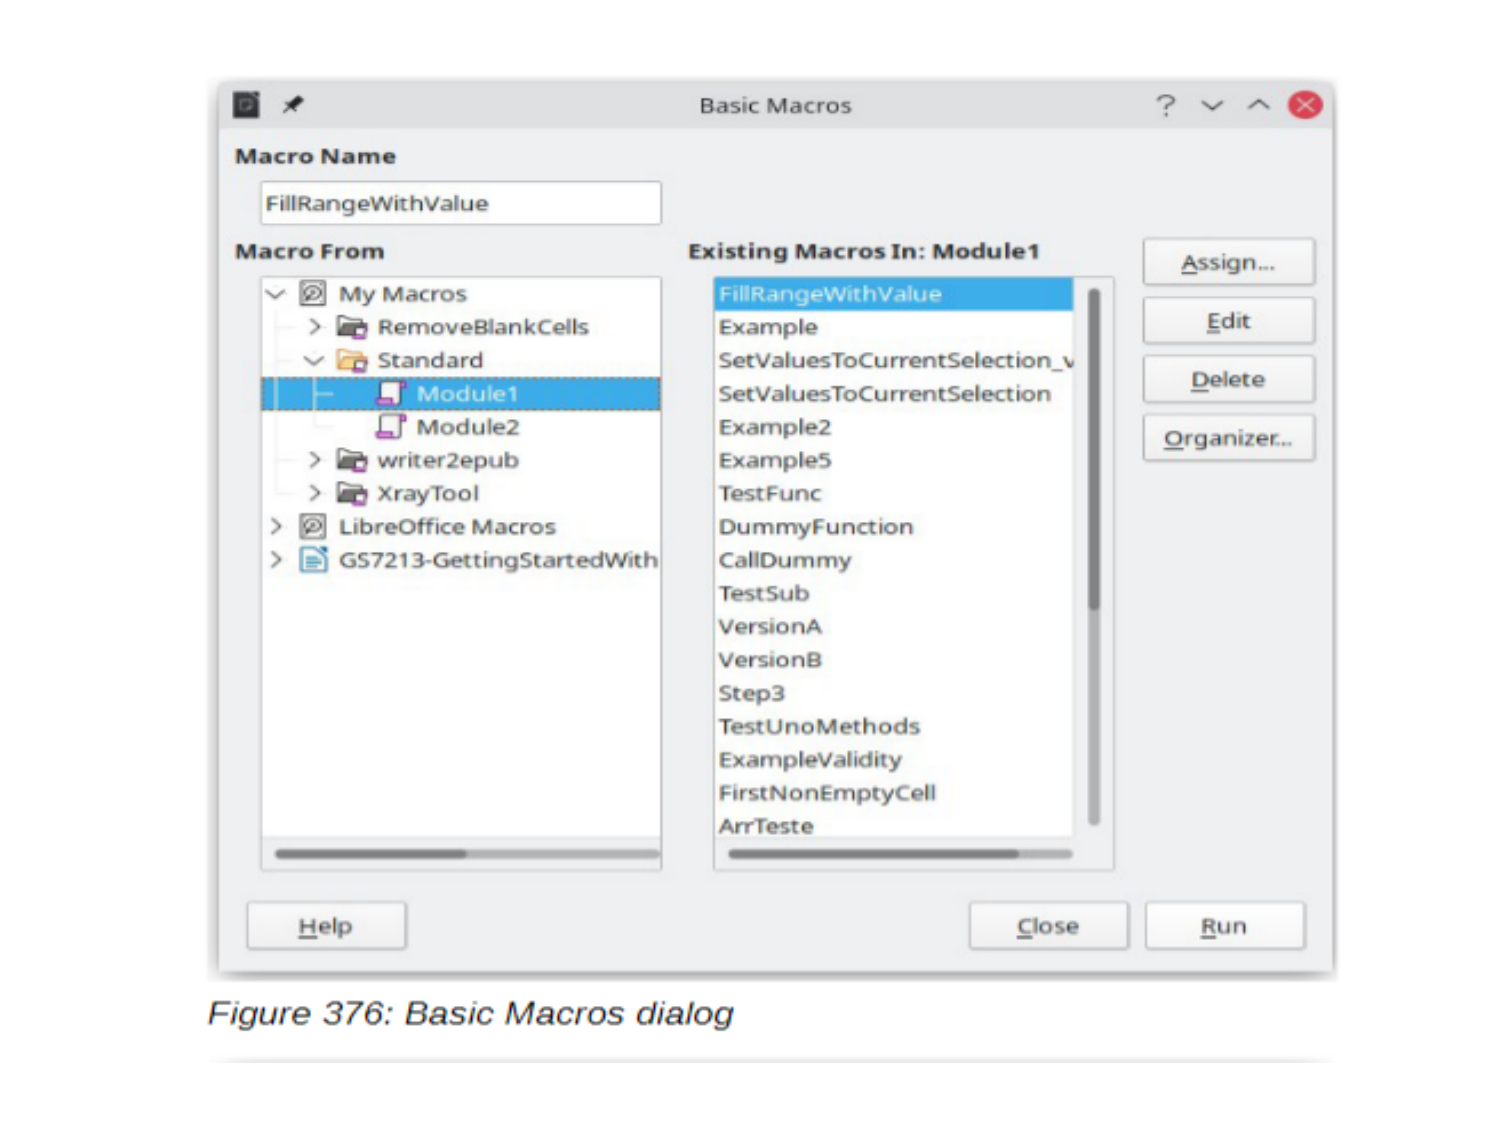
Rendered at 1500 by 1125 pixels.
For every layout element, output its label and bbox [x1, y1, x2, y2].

picture [87, 37, 1413, 1063]
